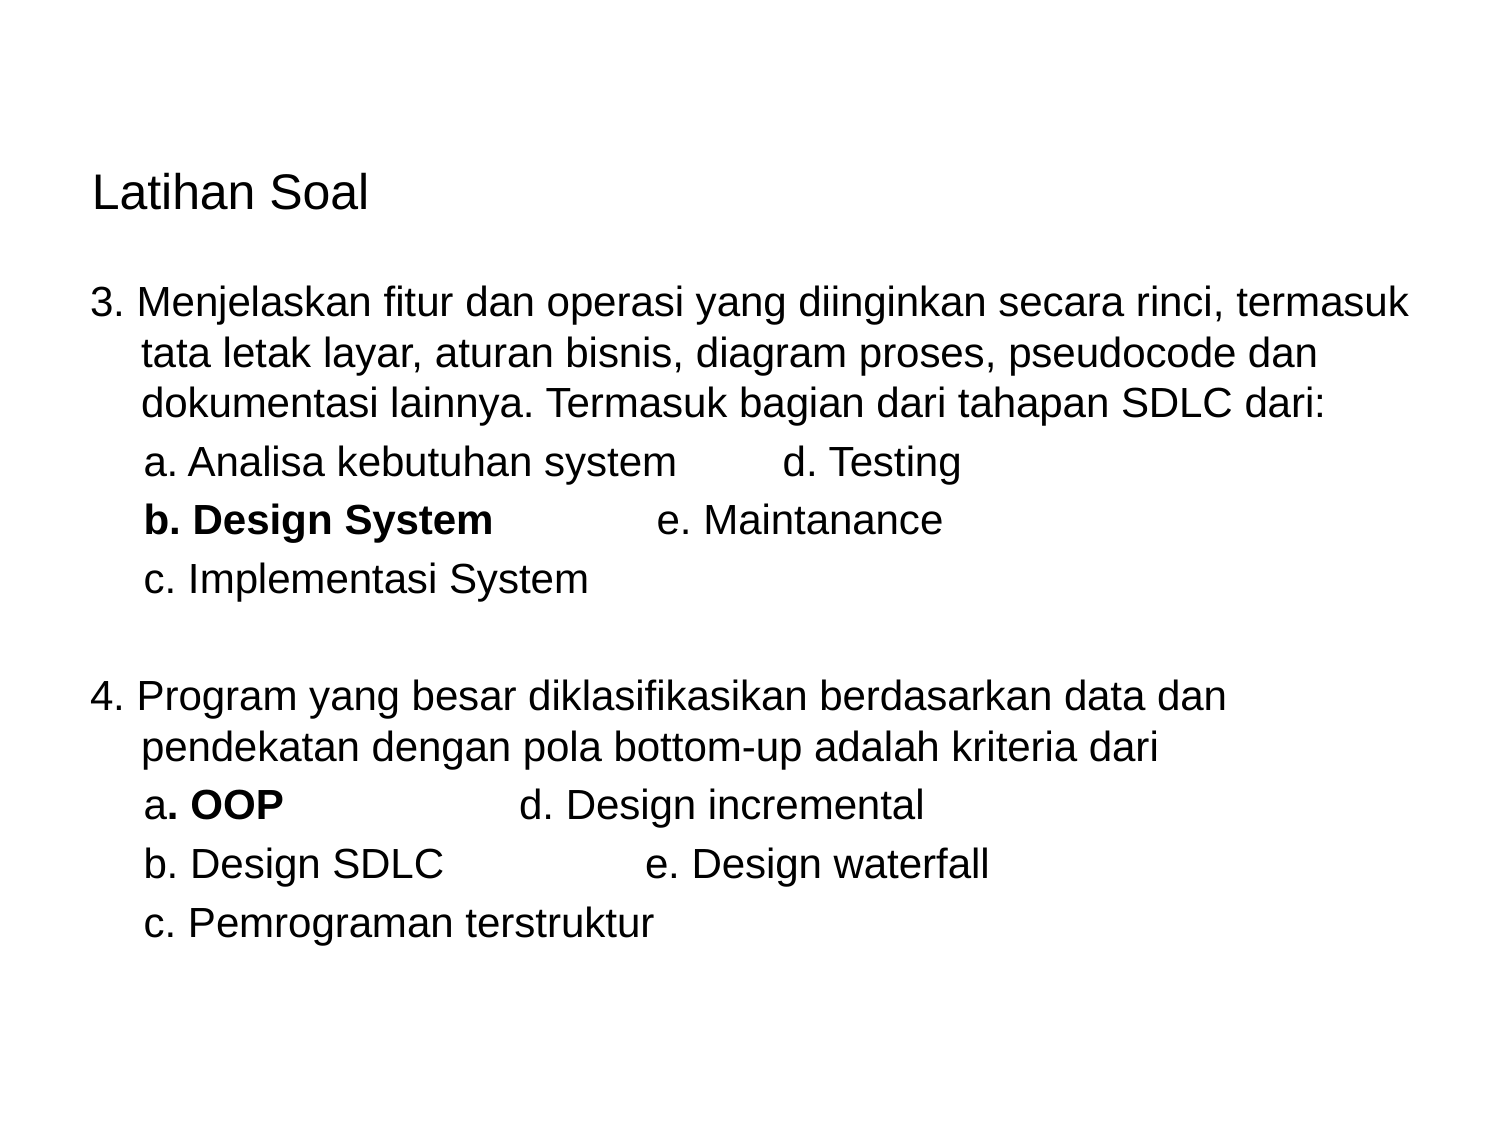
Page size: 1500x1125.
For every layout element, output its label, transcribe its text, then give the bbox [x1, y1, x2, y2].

title Latihan Soal [76, 125, 1427, 254]
list 3. Menjelaskan fitur dan operasi yang diinginkan secara rinci, termasuk tata letak layar, aturan bisnis, diagram proses, pseudocode dan dokumentasi lainnya. Termasuk bagian dari tahapan SDLC dari: a. Analisa kebutuhan system d. Testing b. Design System e. Maintanance c. Implementasi System 4. Program yang besar diklasifikasikan berdasarkan data dan pendekatan dengan pola bottom-up adalah kriteria dari a. OOP d. Design incremental b. Design SDLC e. Design waterfall c. Pemrograman terstruktur [75, 267, 1425, 1005]
